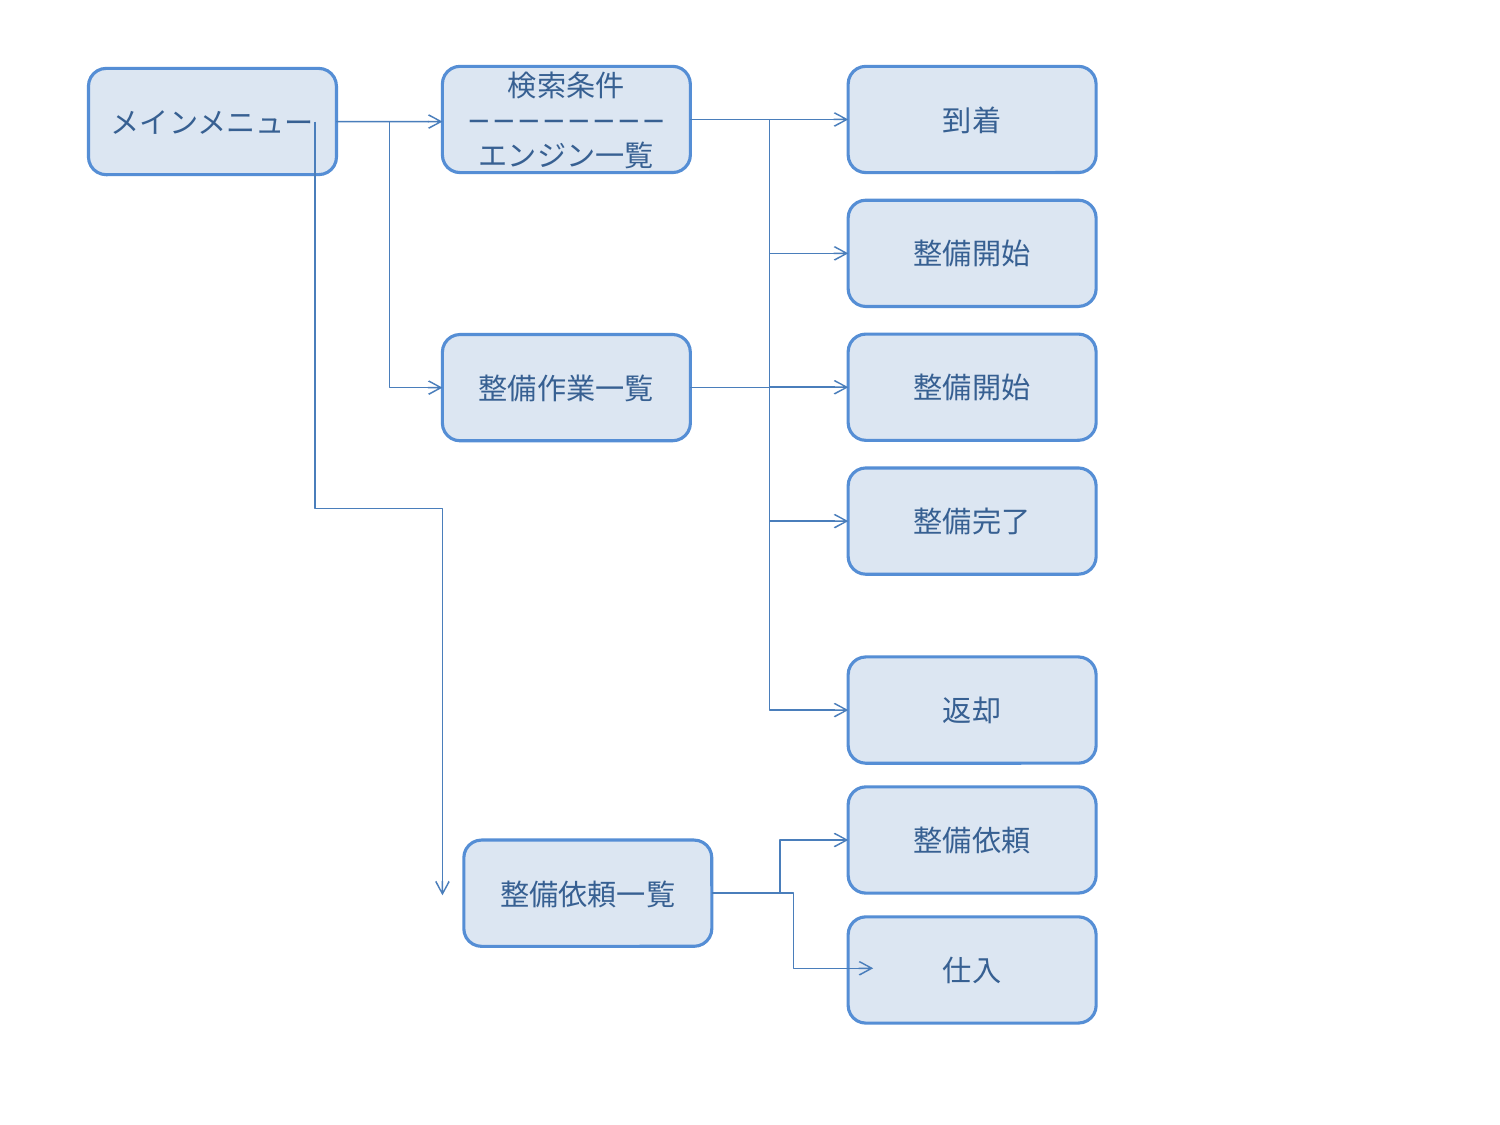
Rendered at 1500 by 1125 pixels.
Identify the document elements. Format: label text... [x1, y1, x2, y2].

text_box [690, 119, 849, 711]
text_box 整備作業一覧 [447, 332, 684, 443]
text_box 整備依頼 [846, 784, 1099, 896]
text_box 整備開始 [854, 331, 1099, 443]
text_box メインメニュー [86, 66, 339, 177]
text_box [711, 839, 849, 892]
text_box 整備依頼一覧 [461, 837, 707, 949]
text_box 整備開始 [853, 198, 1099, 309]
text_box 検索条件 ─ ─ ─ ─ ─ ─ ─ ─ エンジン一覧 [440, 64, 693, 175]
text_box 整備完了 [853, 465, 1099, 577]
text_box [314, 121, 443, 896]
text_box 返却 [846, 654, 1099, 766]
text_box 到着 [846, 64, 1099, 175]
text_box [711, 892, 874, 969]
text_box 仕入 [846, 914, 1099, 1026]
